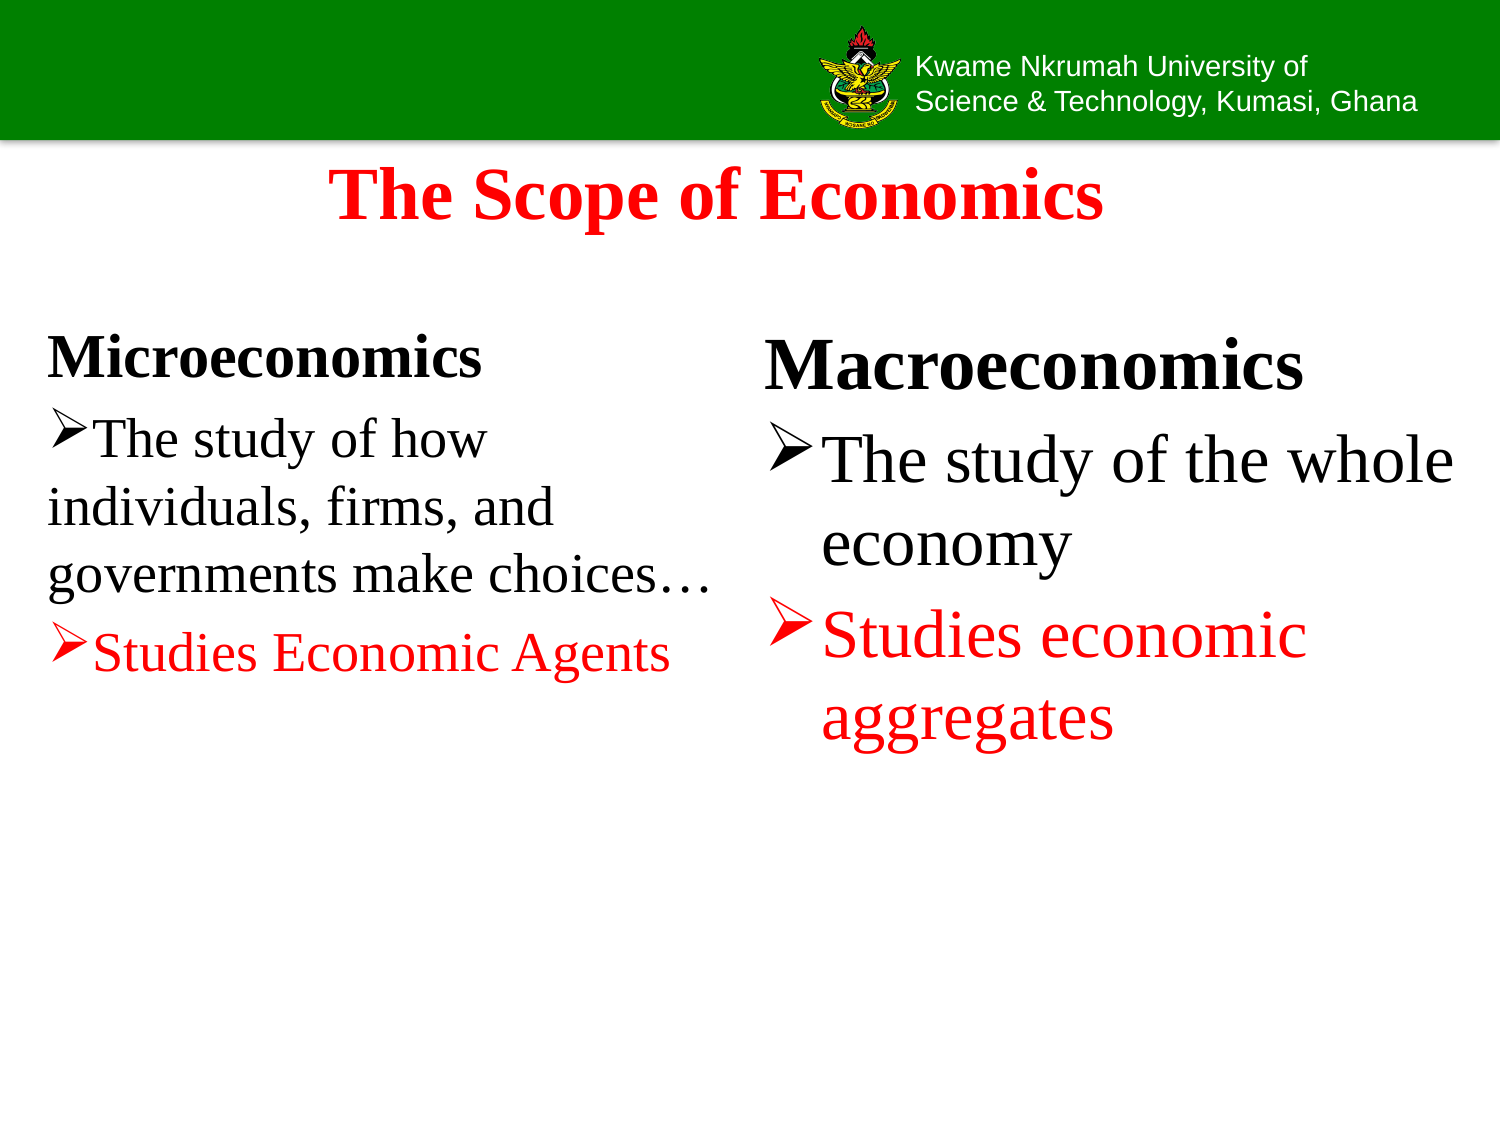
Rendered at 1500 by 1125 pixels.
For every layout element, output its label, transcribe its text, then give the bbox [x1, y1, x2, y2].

text_box Macroeconomics The study of the whole economy Studies economic aggregates [750, 307, 1474, 800]
text_box Microeconomics The study of how individuals, firms, and governments make choices… Studies Economic Agents [32, 307, 750, 818]
picture [819, 25, 901, 129]
title The Scope of Economics [0, 137, 1435, 253]
